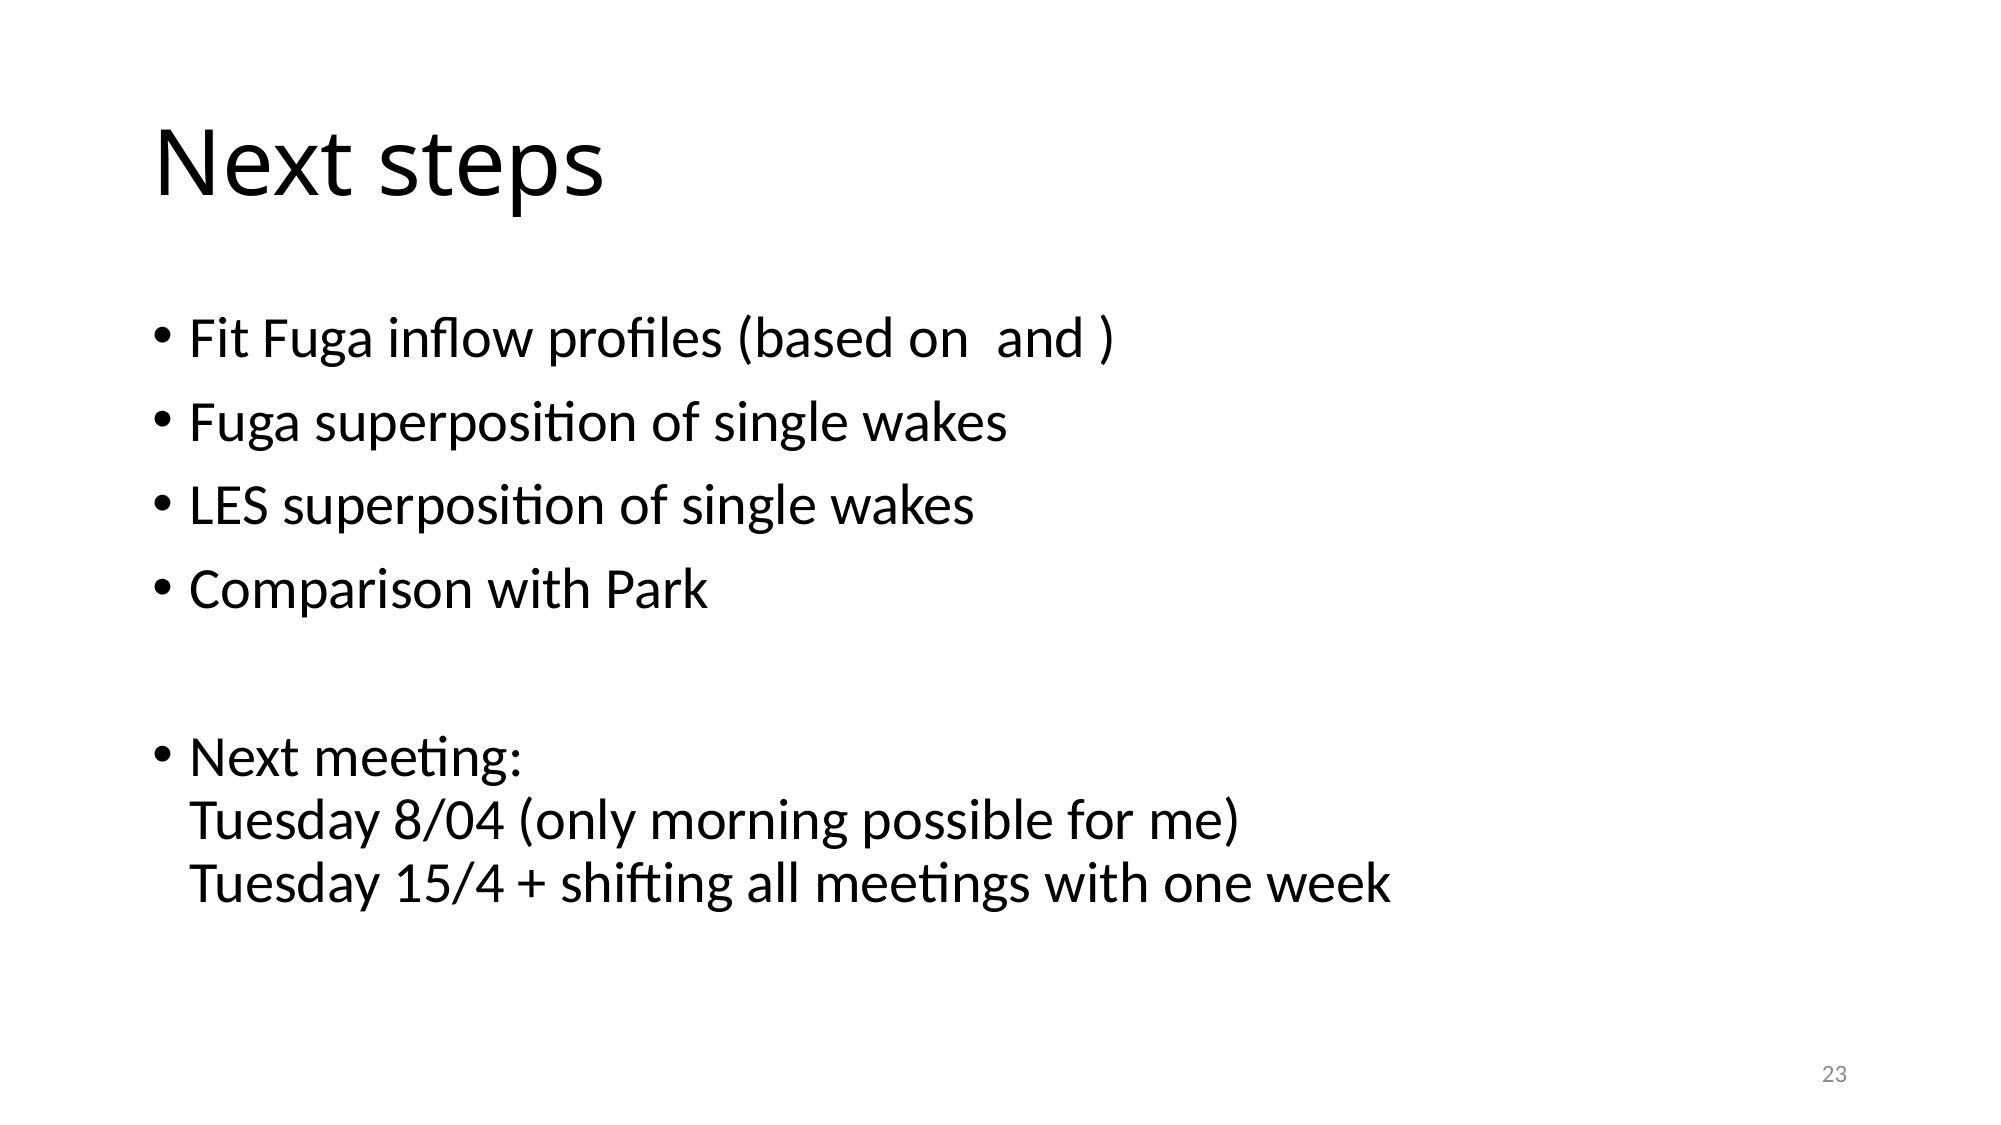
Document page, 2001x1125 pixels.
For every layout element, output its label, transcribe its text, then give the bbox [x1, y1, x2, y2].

title Next steps [137, 56, 1863, 275]
slide_number 23 [1412, 1042, 1863, 1103]
